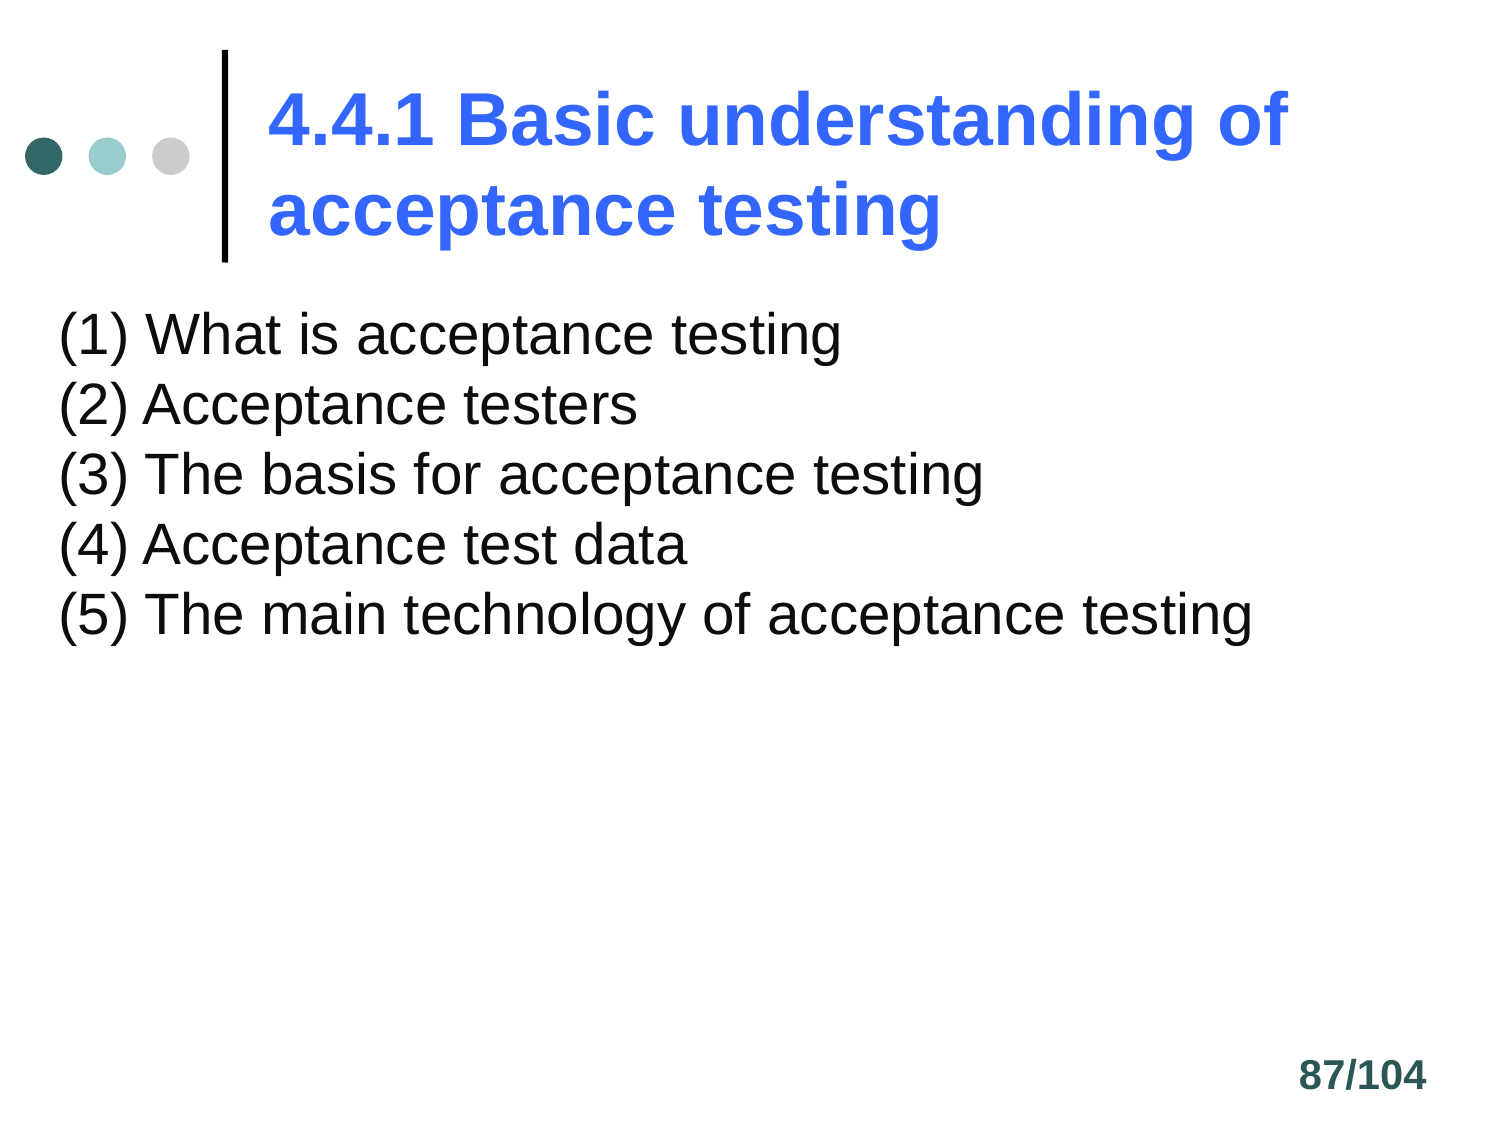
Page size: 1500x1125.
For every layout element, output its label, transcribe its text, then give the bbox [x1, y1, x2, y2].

text_box 87/104 [1283, 1040, 1484, 1116]
title 4.4.1 Basic understanding of acceptance testing [253, 131, 1473, 288]
text_box (1) What is acceptance testing (2) Acceptance testers (3) The basis for acceptance testing (4) Acceptance test data (5) The main technology of acceptance testing [43, 288, 1500, 759]
